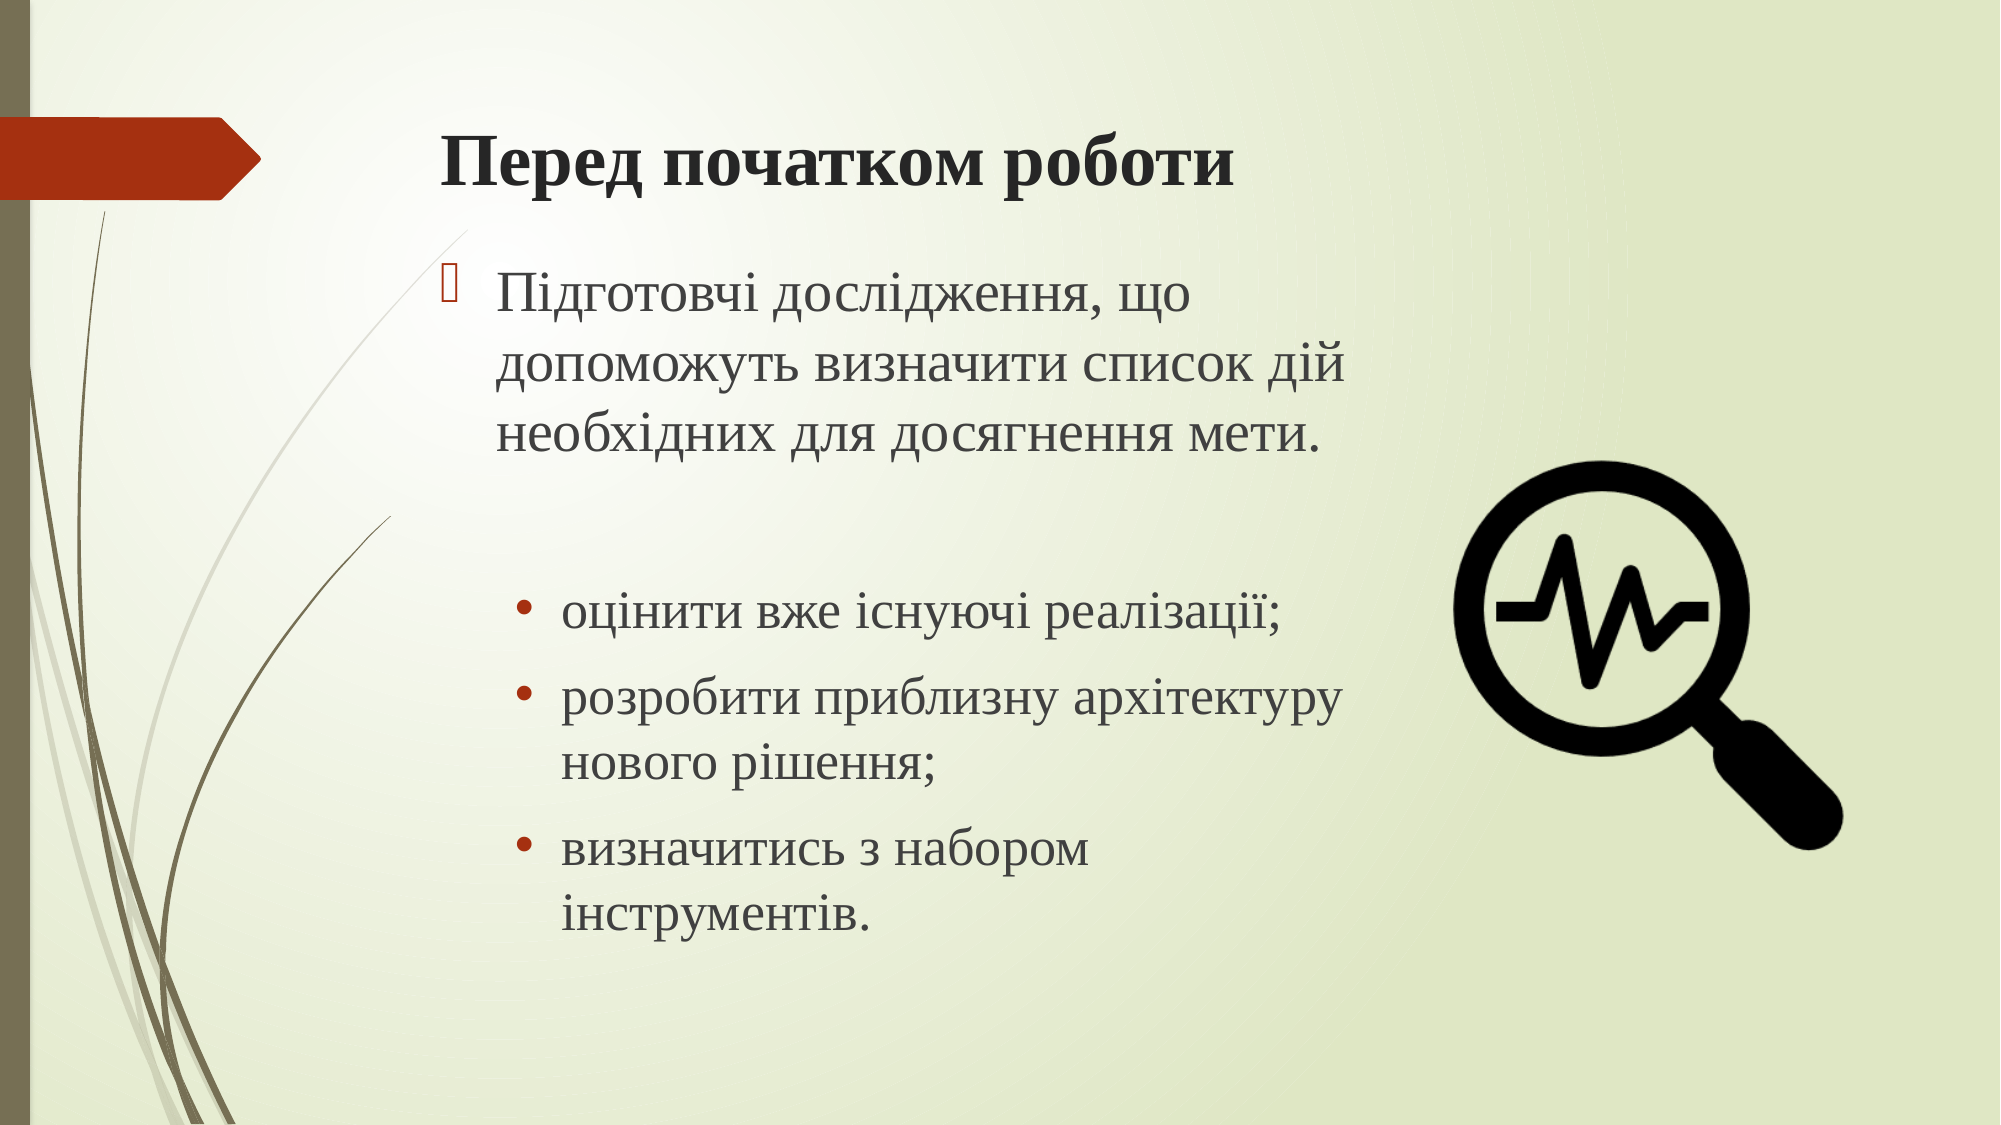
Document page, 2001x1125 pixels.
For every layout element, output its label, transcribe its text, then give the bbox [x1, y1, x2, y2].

list Підготовчі дослідження, що допоможуть визначити список дій необхідних для досягнення мети. оцінити вже існуючі реалізації; розробити приблизну архітектуру нового рішення; визначитись з набором інструментів. [424, 245, 1382, 970]
picture [1415, 419, 1888, 892]
title Перед початком роботи [425, 102, 1888, 234]
